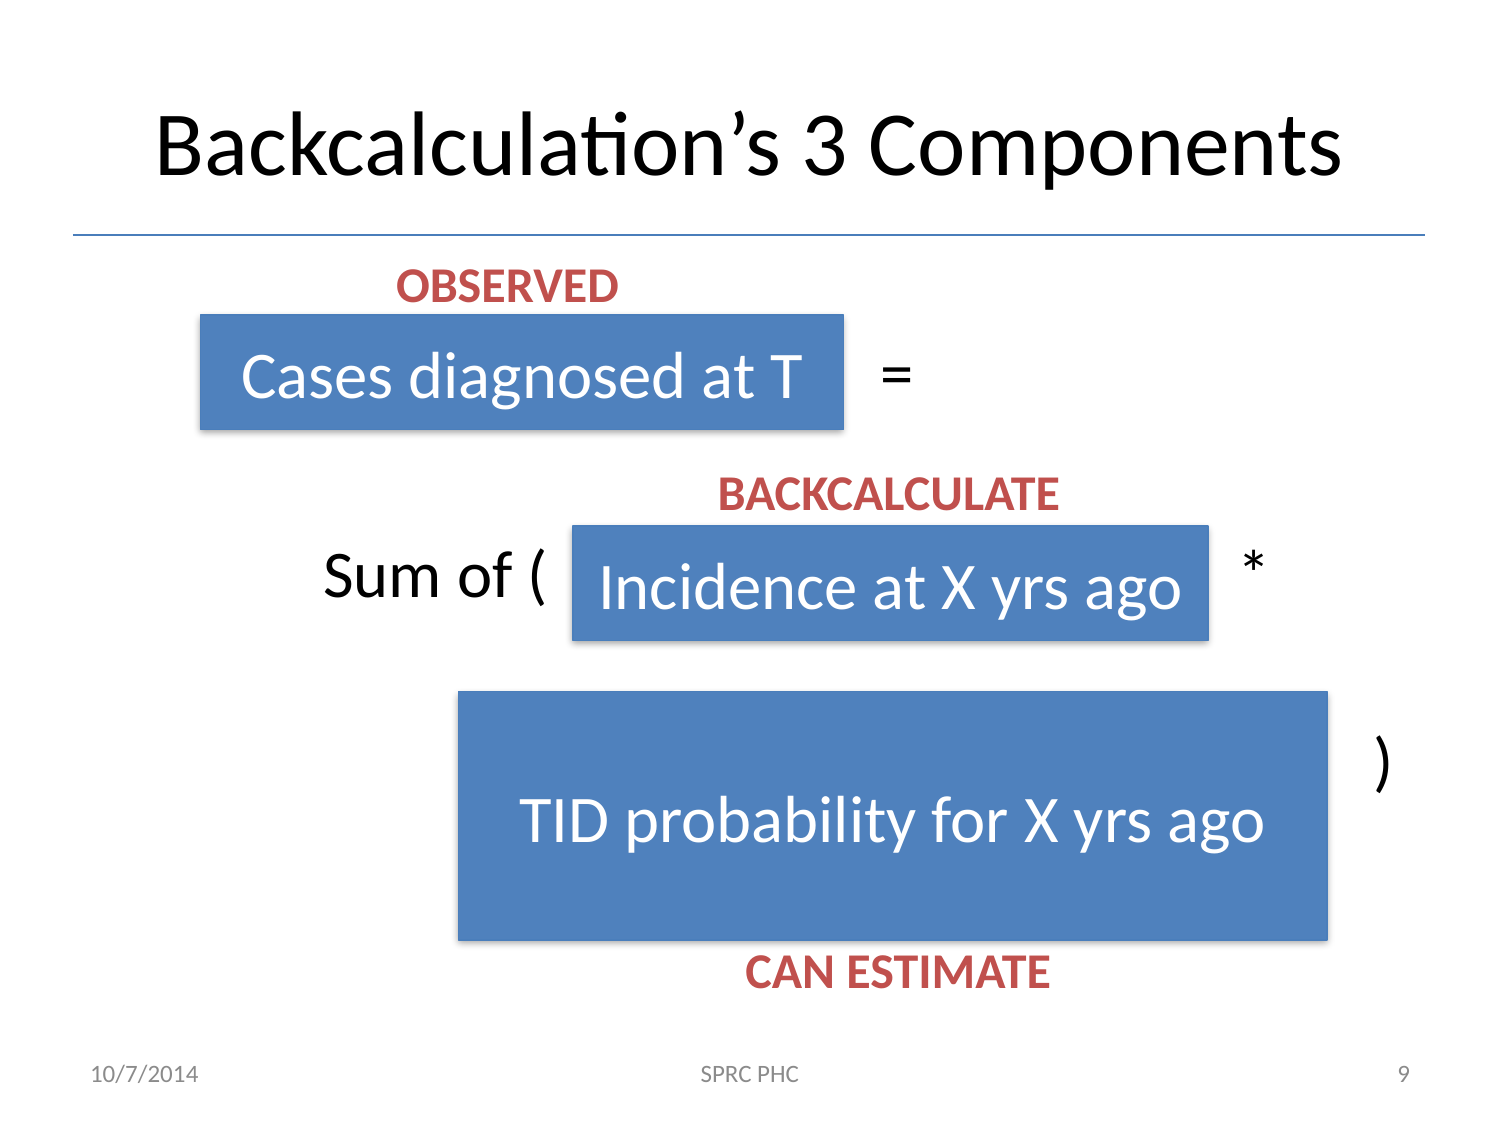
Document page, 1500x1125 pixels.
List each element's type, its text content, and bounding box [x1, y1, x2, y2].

text_box = [865, 321, 1133, 495]
text_box CAN ESTIMATE [730, 931, 1067, 1006]
slide_number 9 [1074, 1042, 1425, 1103]
text_box OBSERVED [381, 244, 634, 320]
text_box Cases diagnosed at T [200, 314, 844, 430]
text_box TID probability for X yrs ago [458, 691, 1328, 941]
text_box Incidence at X yrs ago [572, 525, 1209, 641]
list Sum of ( * ) [158, 429, 1500, 1026]
footer SPRC PHC [512, 1042, 988, 1103]
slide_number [75, 1042, 425, 1103]
title Backcalculation’s 3 Components [75, 45, 1425, 233]
text_box BACKCALCULATE [702, 453, 1076, 528]
